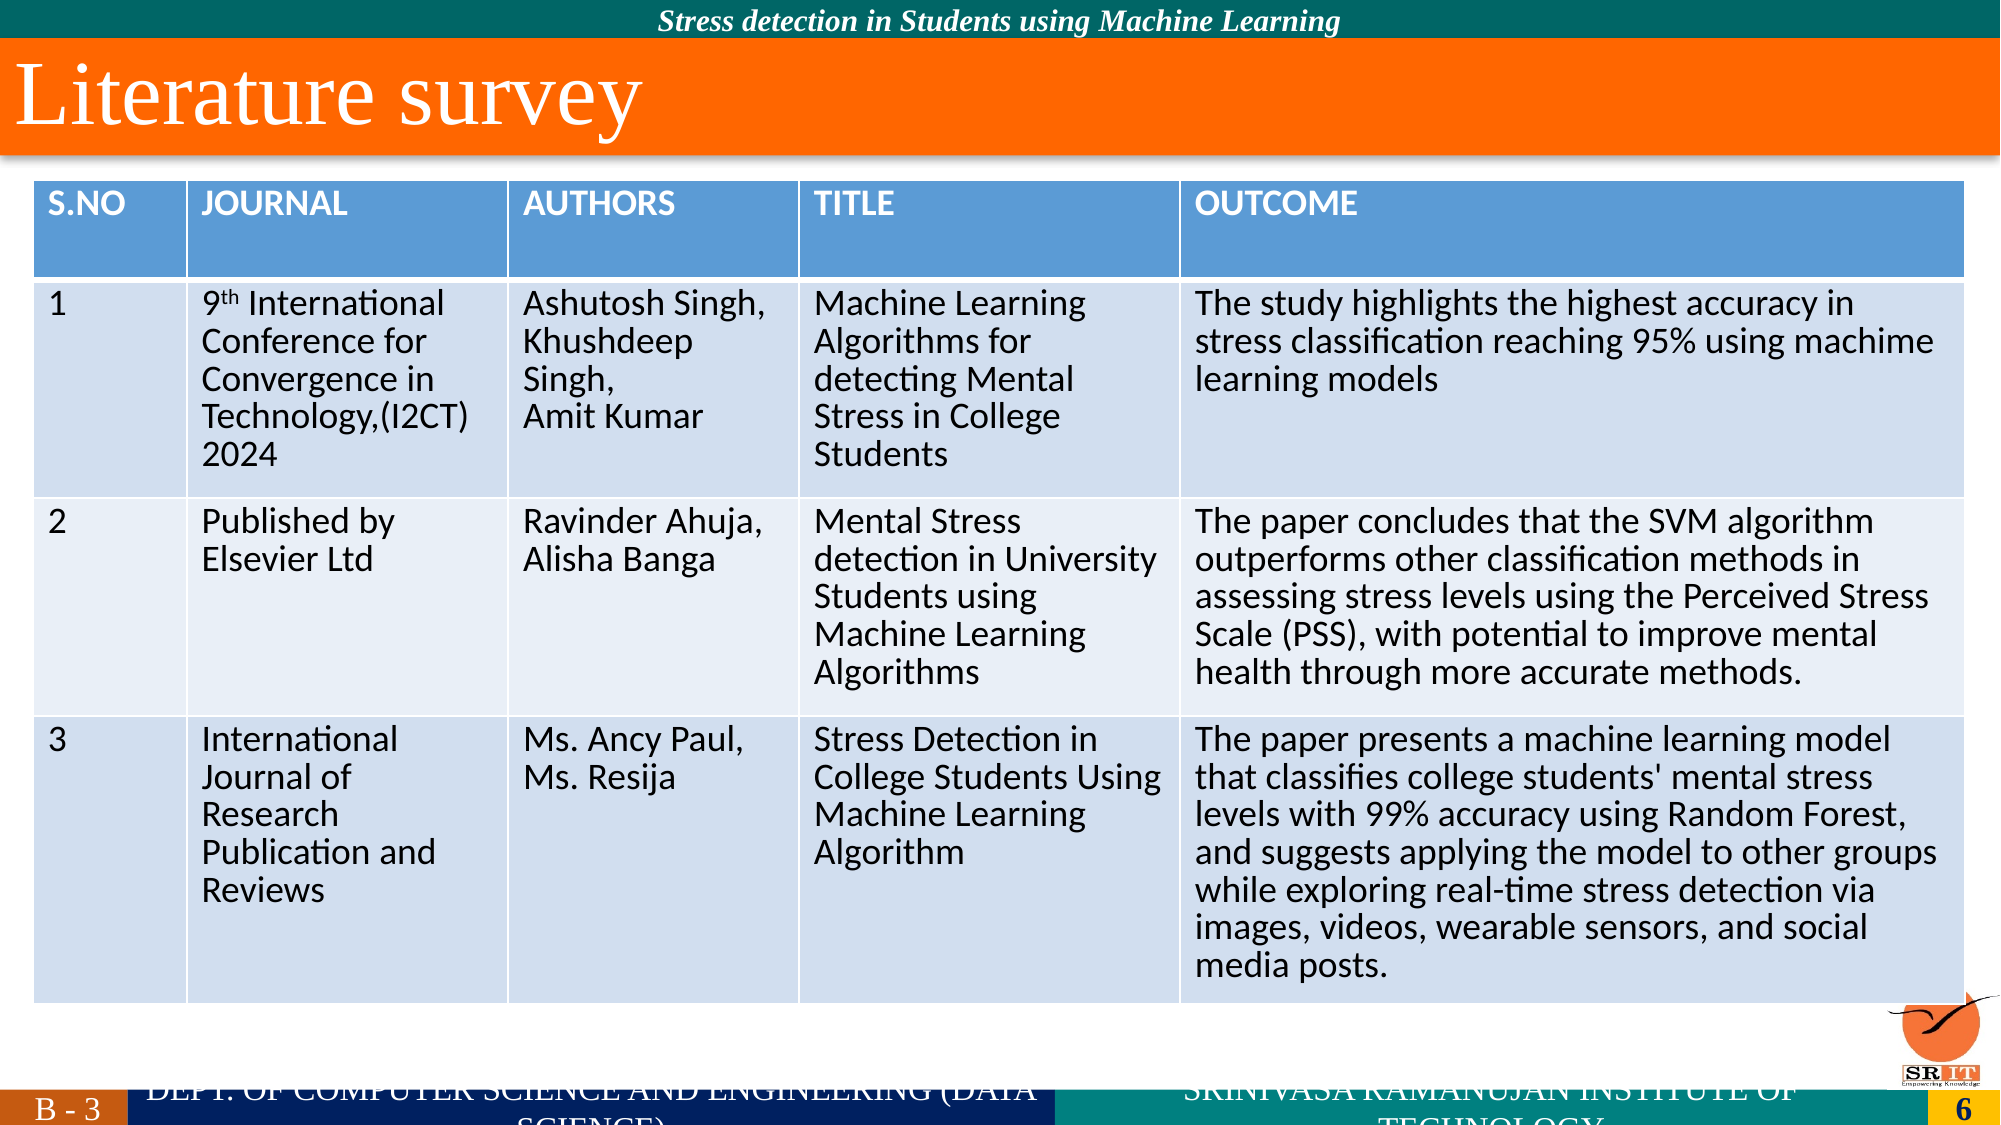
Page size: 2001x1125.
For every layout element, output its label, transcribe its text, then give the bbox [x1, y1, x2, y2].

title Literature survey [0, 38, 2000, 156]
table_cell Ashutosh Singh, Khushdeep Singh, Amit Kumar [509, 283, 798, 497]
table_header TITLE [800, 181, 1179, 277]
table_cell 9th International Conference for Convergence in Technology,(I2CT) 2024 [188, 283, 507, 497]
table_cell Published by Elsevier Ltd [188, 499, 507, 715]
table_cell Stress Detection in College Students Using Machine Learning Algorithm [800, 717, 1179, 1003]
table_header AUTHORS [509, 181, 798, 277]
table_header OUTCOME [1181, 181, 1964, 277]
table_cell The study highlights the highest accuracy in stress classification reaching 95% using machime learning models [1181, 283, 1964, 497]
table_cell 1 [34, 283, 186, 497]
table_cell Mental Stress detection in University Students using Machine Learning Algorithms [800, 499, 1179, 715]
table_cell International Journal of Research Publication and Reviews [188, 717, 507, 1003]
table_header S.NO [34, 181, 186, 277]
table_cell 3 [34, 717, 186, 1003]
table_header JOURNAL [188, 181, 507, 277]
table_cell The paper presents a machine learning model that classifies college students' mental stress levels with 99% accuracy using Random Forest, and suggests applying the model to other groups while exploring real-time stress detection via images, videos, wearable sensors, and social media posts. [1181, 717, 1964, 1003]
picture [1887, 977, 2000, 1090]
table_cell The paper concludes that the SVM algorithm outperforms other classification methods in assessing stress levels using the Perceived Stress Scale (PSS), with potential to improve mental health through more accurate methods. [1181, 499, 1964, 715]
table_cell 2 [34, 499, 186, 715]
table_cell Ravinder Ahuja, Alisha Banga [509, 499, 798, 715]
table_cell Machine Learning Algorithms for detecting Mental Stress in College Students [800, 283, 1179, 497]
table_cell Ms. Ancy Paul, Ms. Resija [509, 717, 798, 1003]
